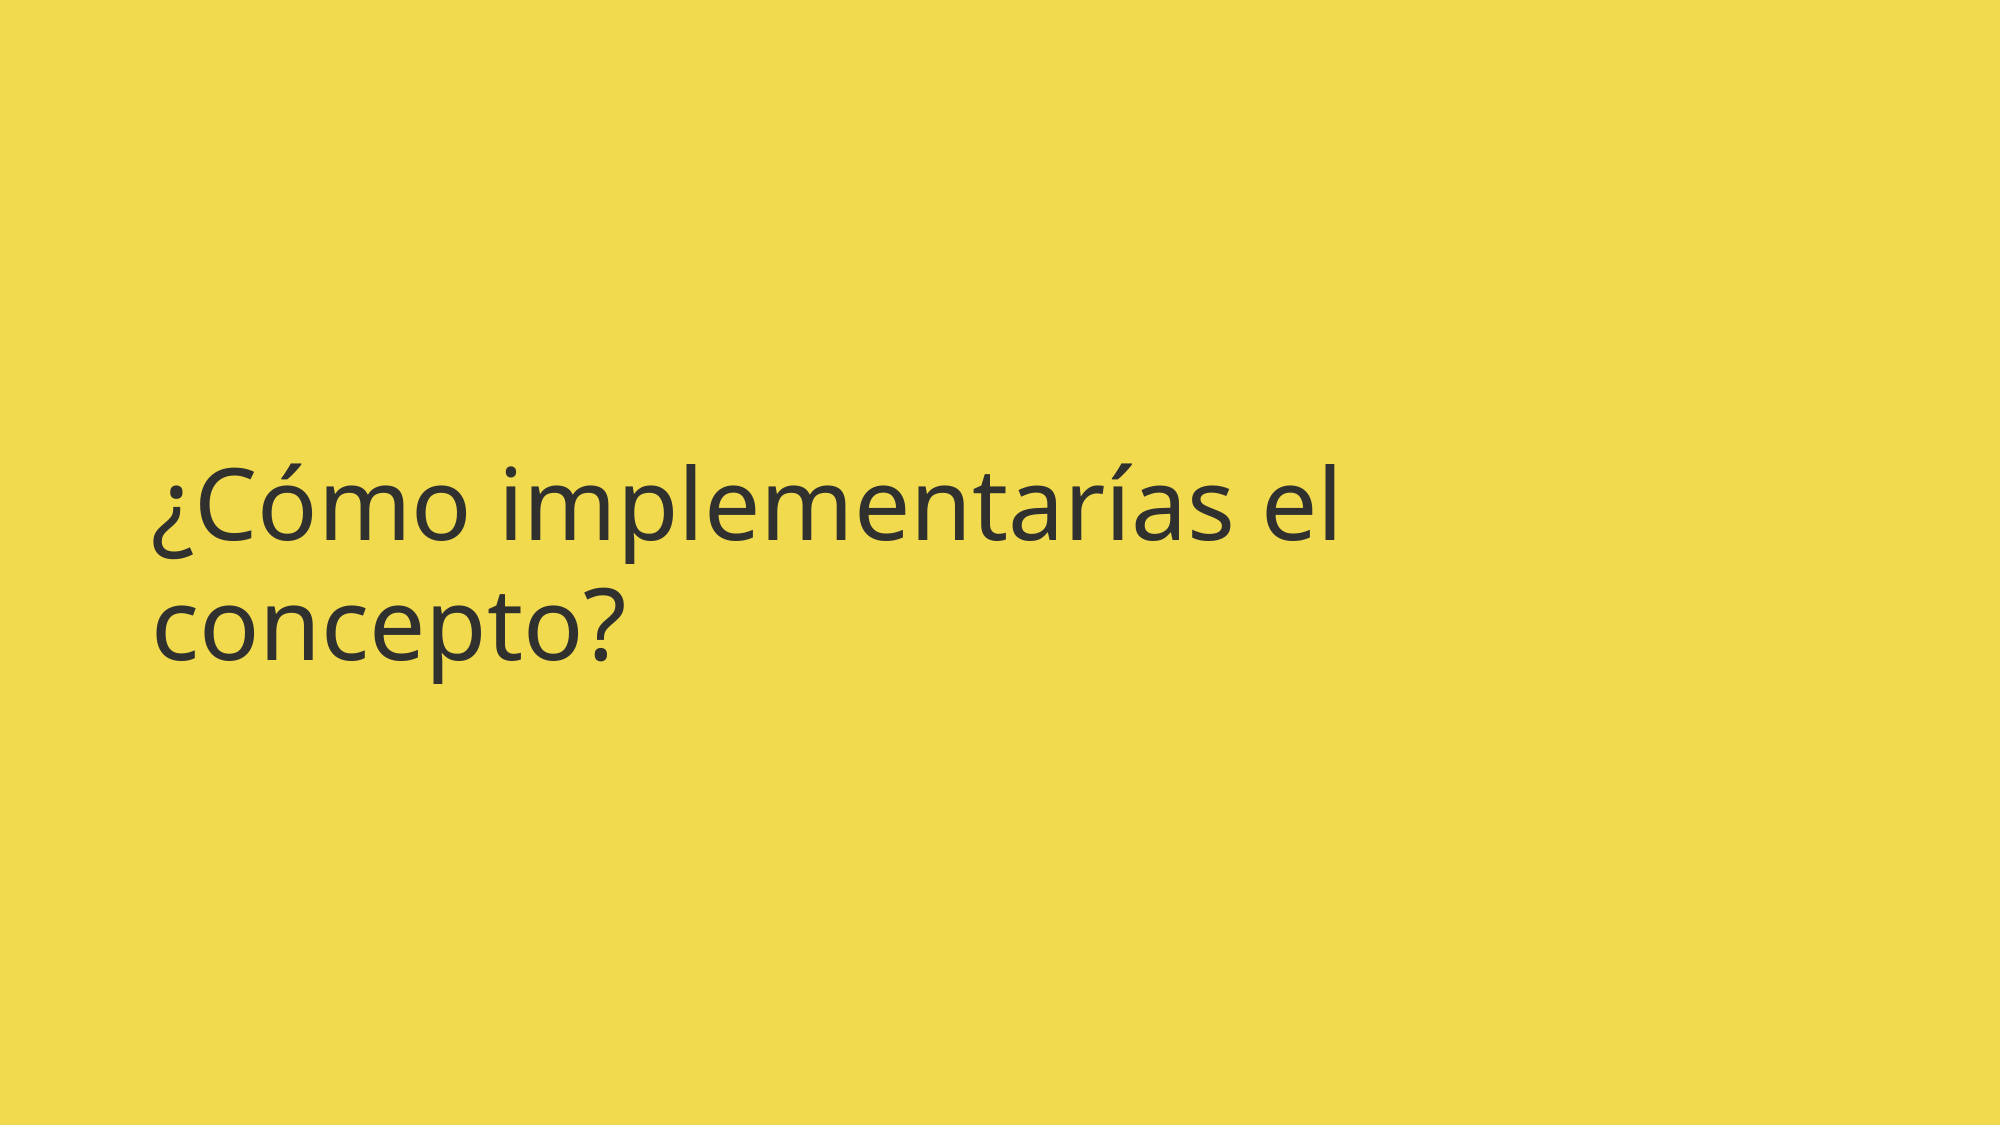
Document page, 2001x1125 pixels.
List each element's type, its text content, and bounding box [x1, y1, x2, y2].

title ¿Cómo implementarías el concepto? [136, 60, 1862, 688]
